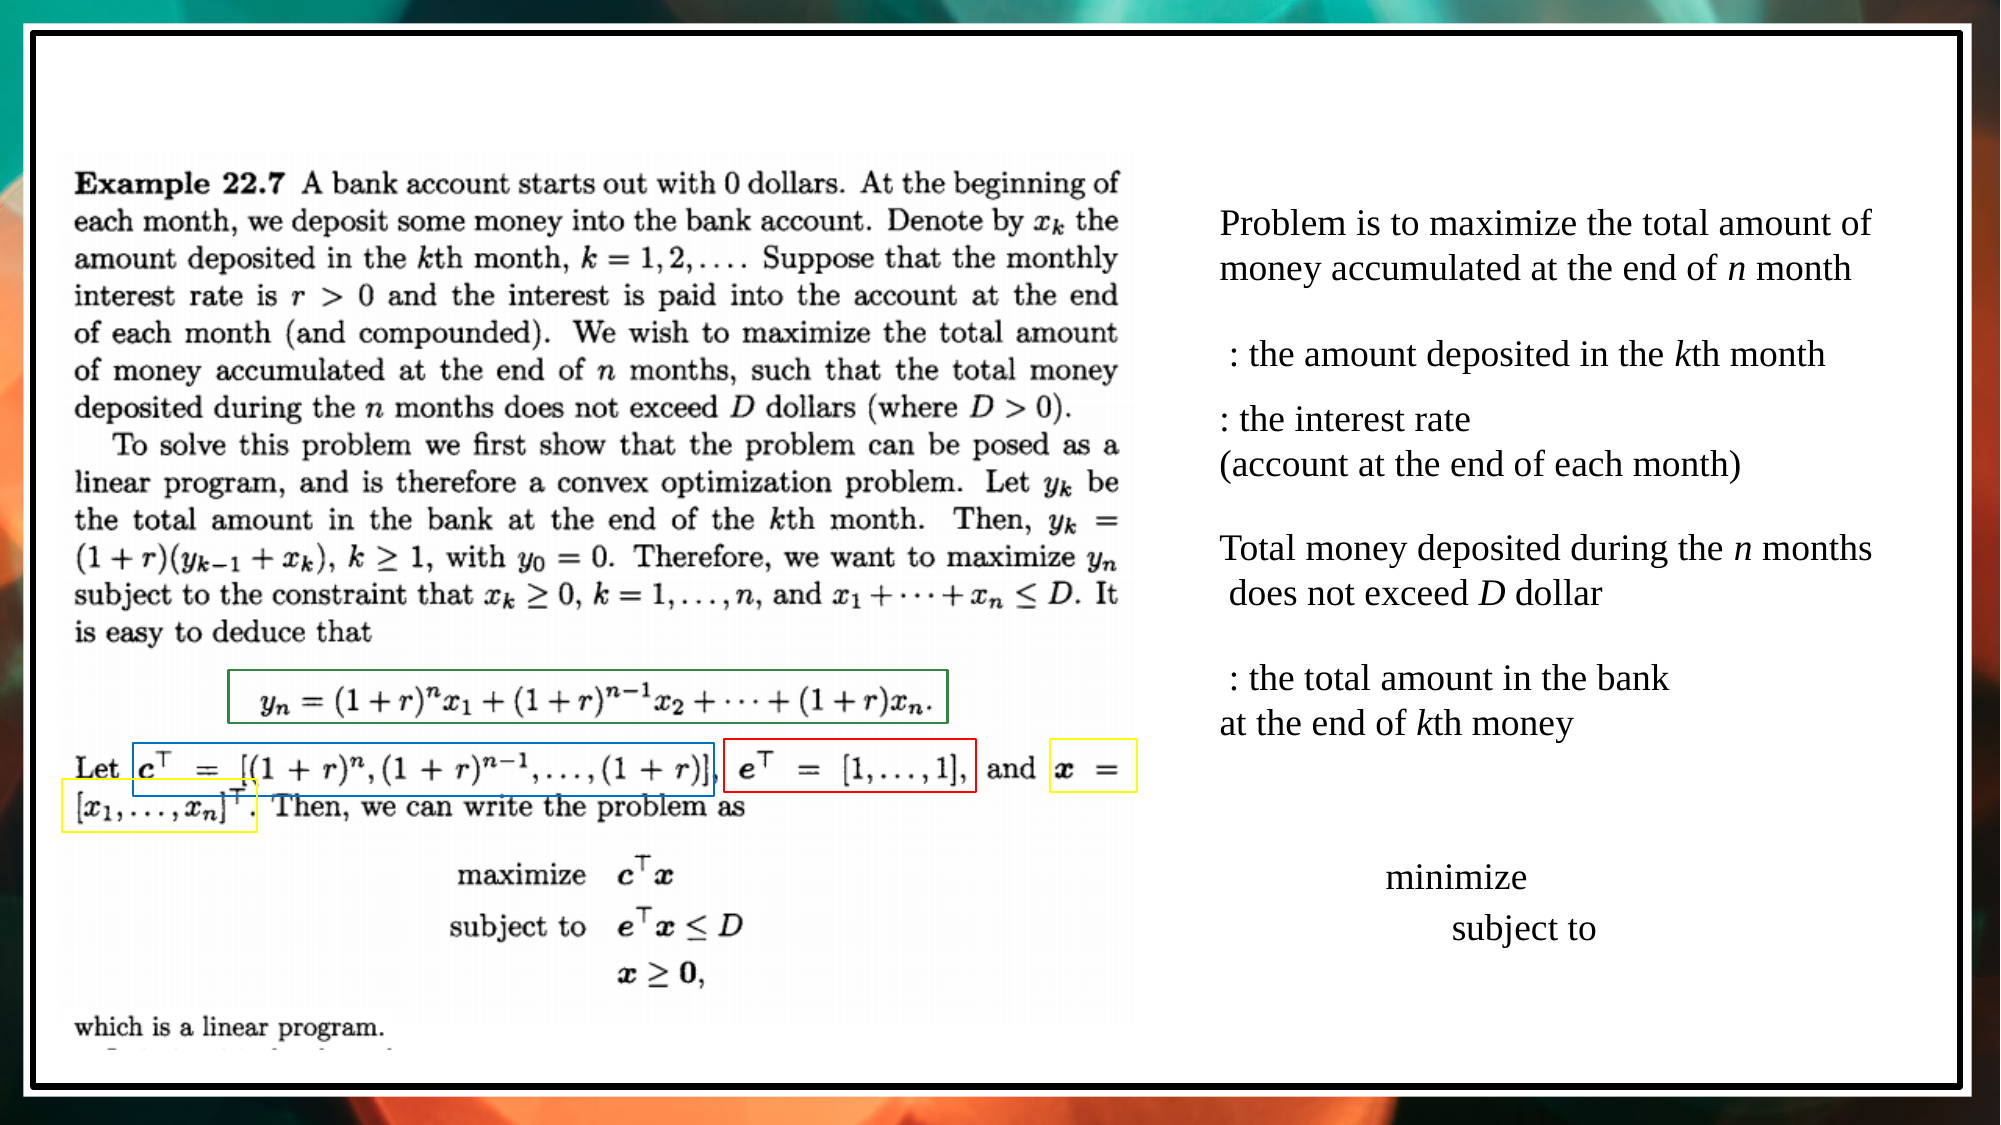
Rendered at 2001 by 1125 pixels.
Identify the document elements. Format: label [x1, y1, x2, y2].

picture [0, 0, 2000, 1125]
text_box [23, 23, 1972, 1097]
